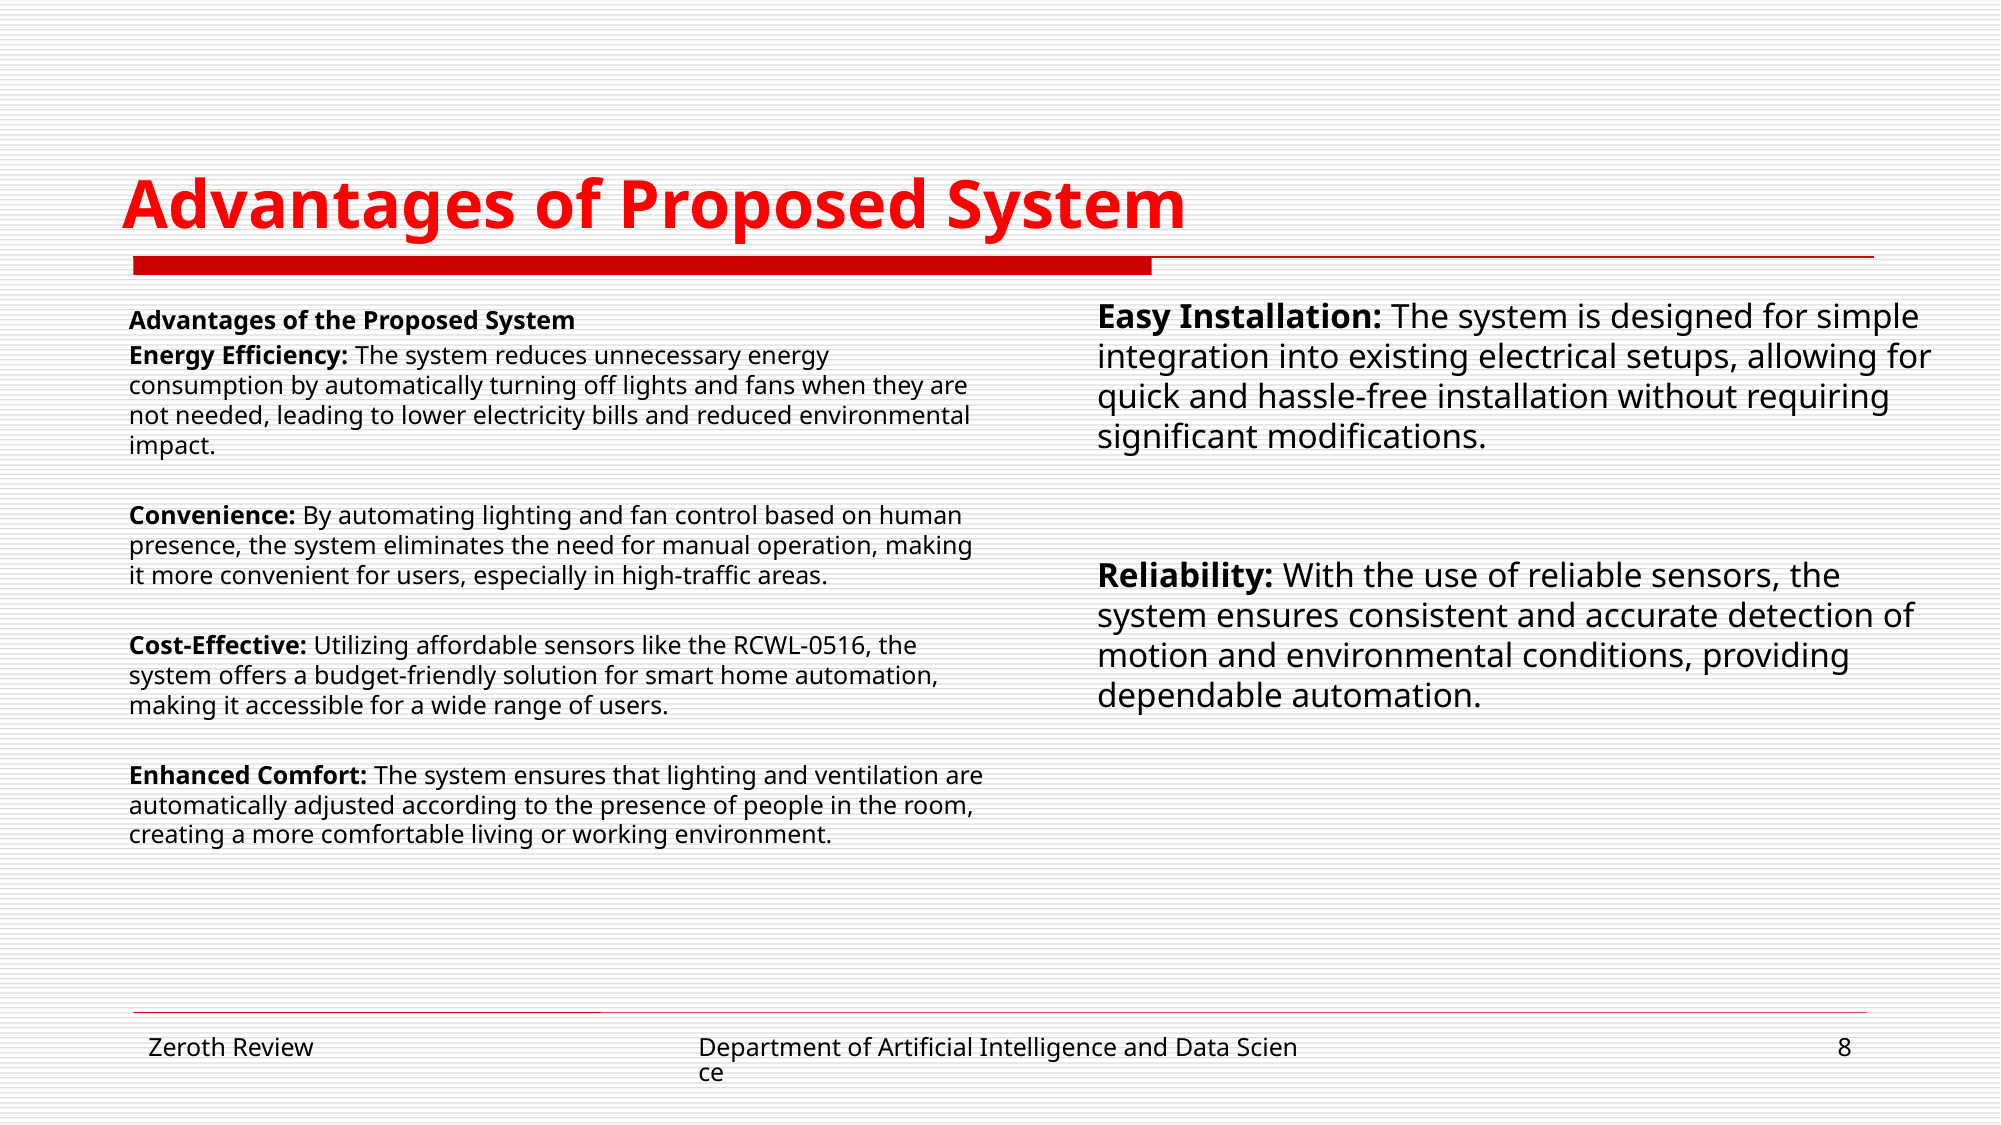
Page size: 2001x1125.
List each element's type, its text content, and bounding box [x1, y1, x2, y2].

slide_number Zeroth Review [133, 1024, 567, 1103]
picture [0, 0, 2001, 1125]
title Advantages of Proposed System [107, 50, 2000, 250]
footer Department of Artificial Intelligence and Data Science [683, 1024, 1317, 1103]
slide_number 8 [1433, 1024, 1867, 1103]
text_box Advantages of the Proposed System Energy Efficiency: The system reduces unnecessary energy consumption by automatically turning off lights and fans when they are not needed, leading to lower electricity bills and reduced environmental impact. Convenience: By automating lighting and fan control based on human presence, the system eliminates the need for manual operation, making it more convenient for users, especially in high-traffic areas. Cost-Effective: Utilizing affordable sensors like the RCWL-0516, the system offers a budget-friendly solution for smart home automation, making it accessible for a wide range of users. Enhanced Comfort: The system ensures that lighting and ventilation are automatically adjusted according to the presence of people in the room, creating a more comfortable living or working environment. [113, 297, 1007, 998]
list Easy Installation: The system is designed for simple integration into existing electrical setups, allowing for quick and hassle-free installation without requiring significant modifications. Reliability: With the use of reliable sensors, the system ensures consistent and accurate detection of motion and environmental conditions, providing dependable automation. [1082, 287, 1975, 988]
